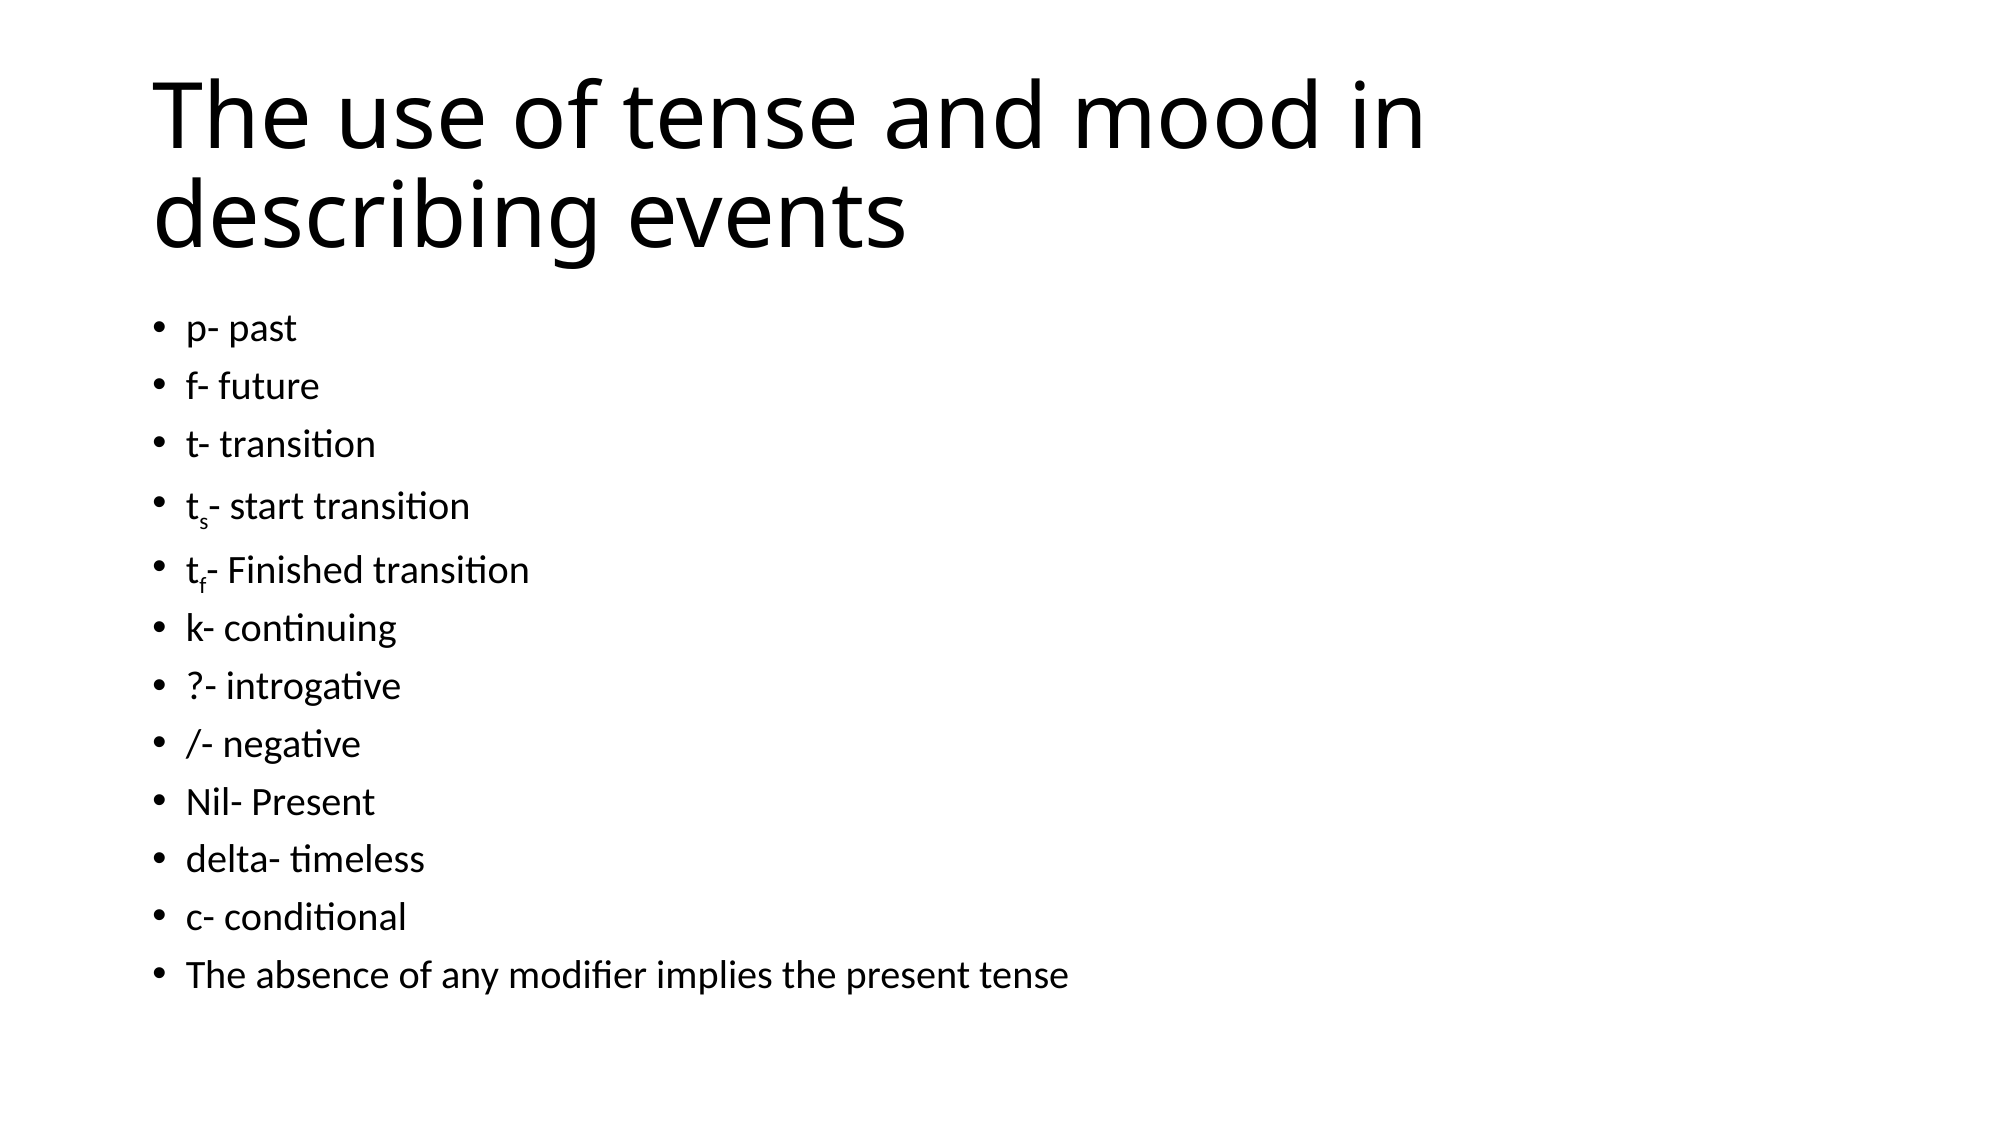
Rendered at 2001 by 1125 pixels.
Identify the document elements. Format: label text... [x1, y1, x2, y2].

title The use of tense and mood in describing events [137, 59, 1863, 278]
list p- past f- future t- transition ts- start transition tf- Finished transition k- continuing ?- introgative /- negative Nil- Present delta- timeless c- conditional The absence of any modifier implies the present tense [137, 299, 1863, 1014]
